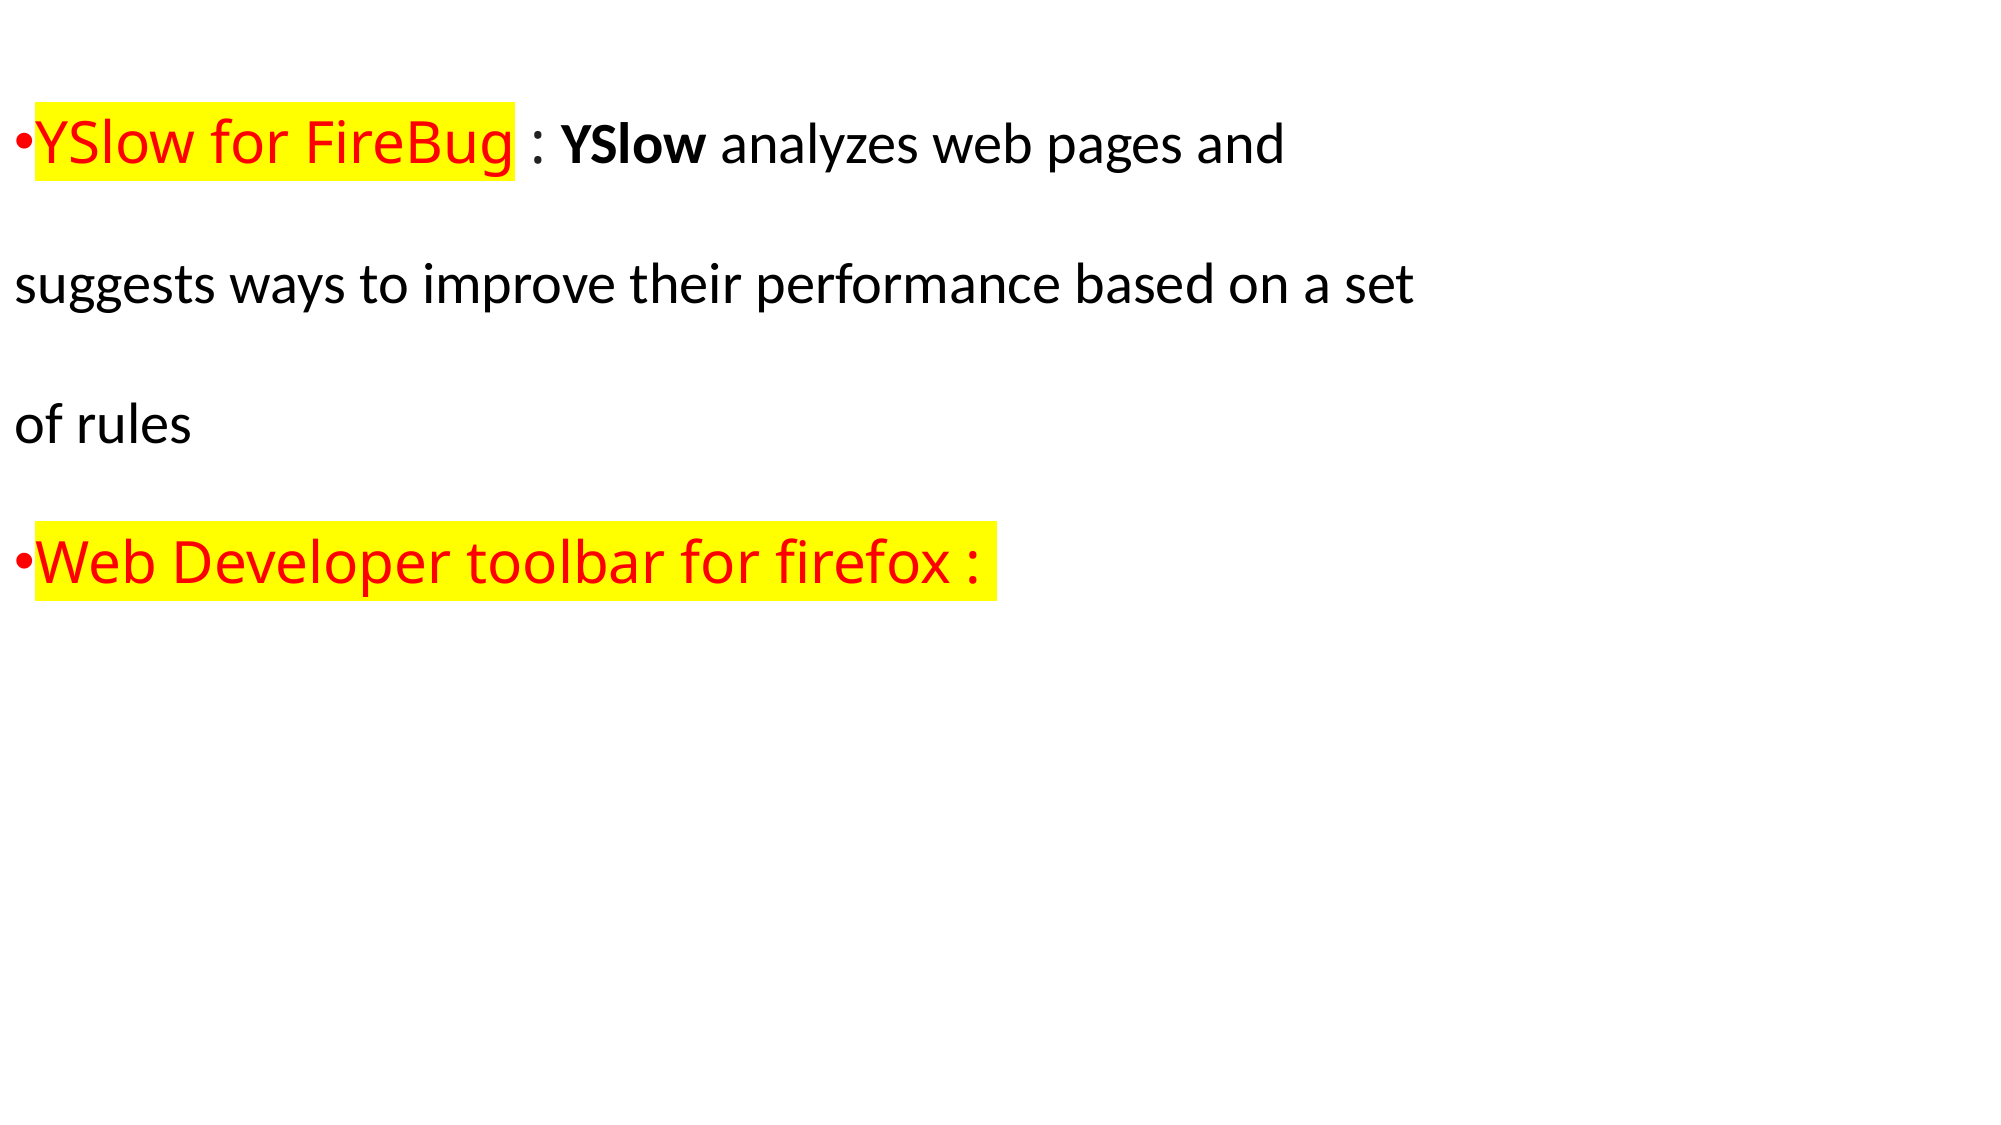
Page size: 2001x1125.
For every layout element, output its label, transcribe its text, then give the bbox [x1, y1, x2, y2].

text_box YSlow for FireBug : YSlow analyzes web pages and suggests ways to improve their performance based on a set of rules Web Developer toolbar for firefox : [0, 28, 1444, 603]
